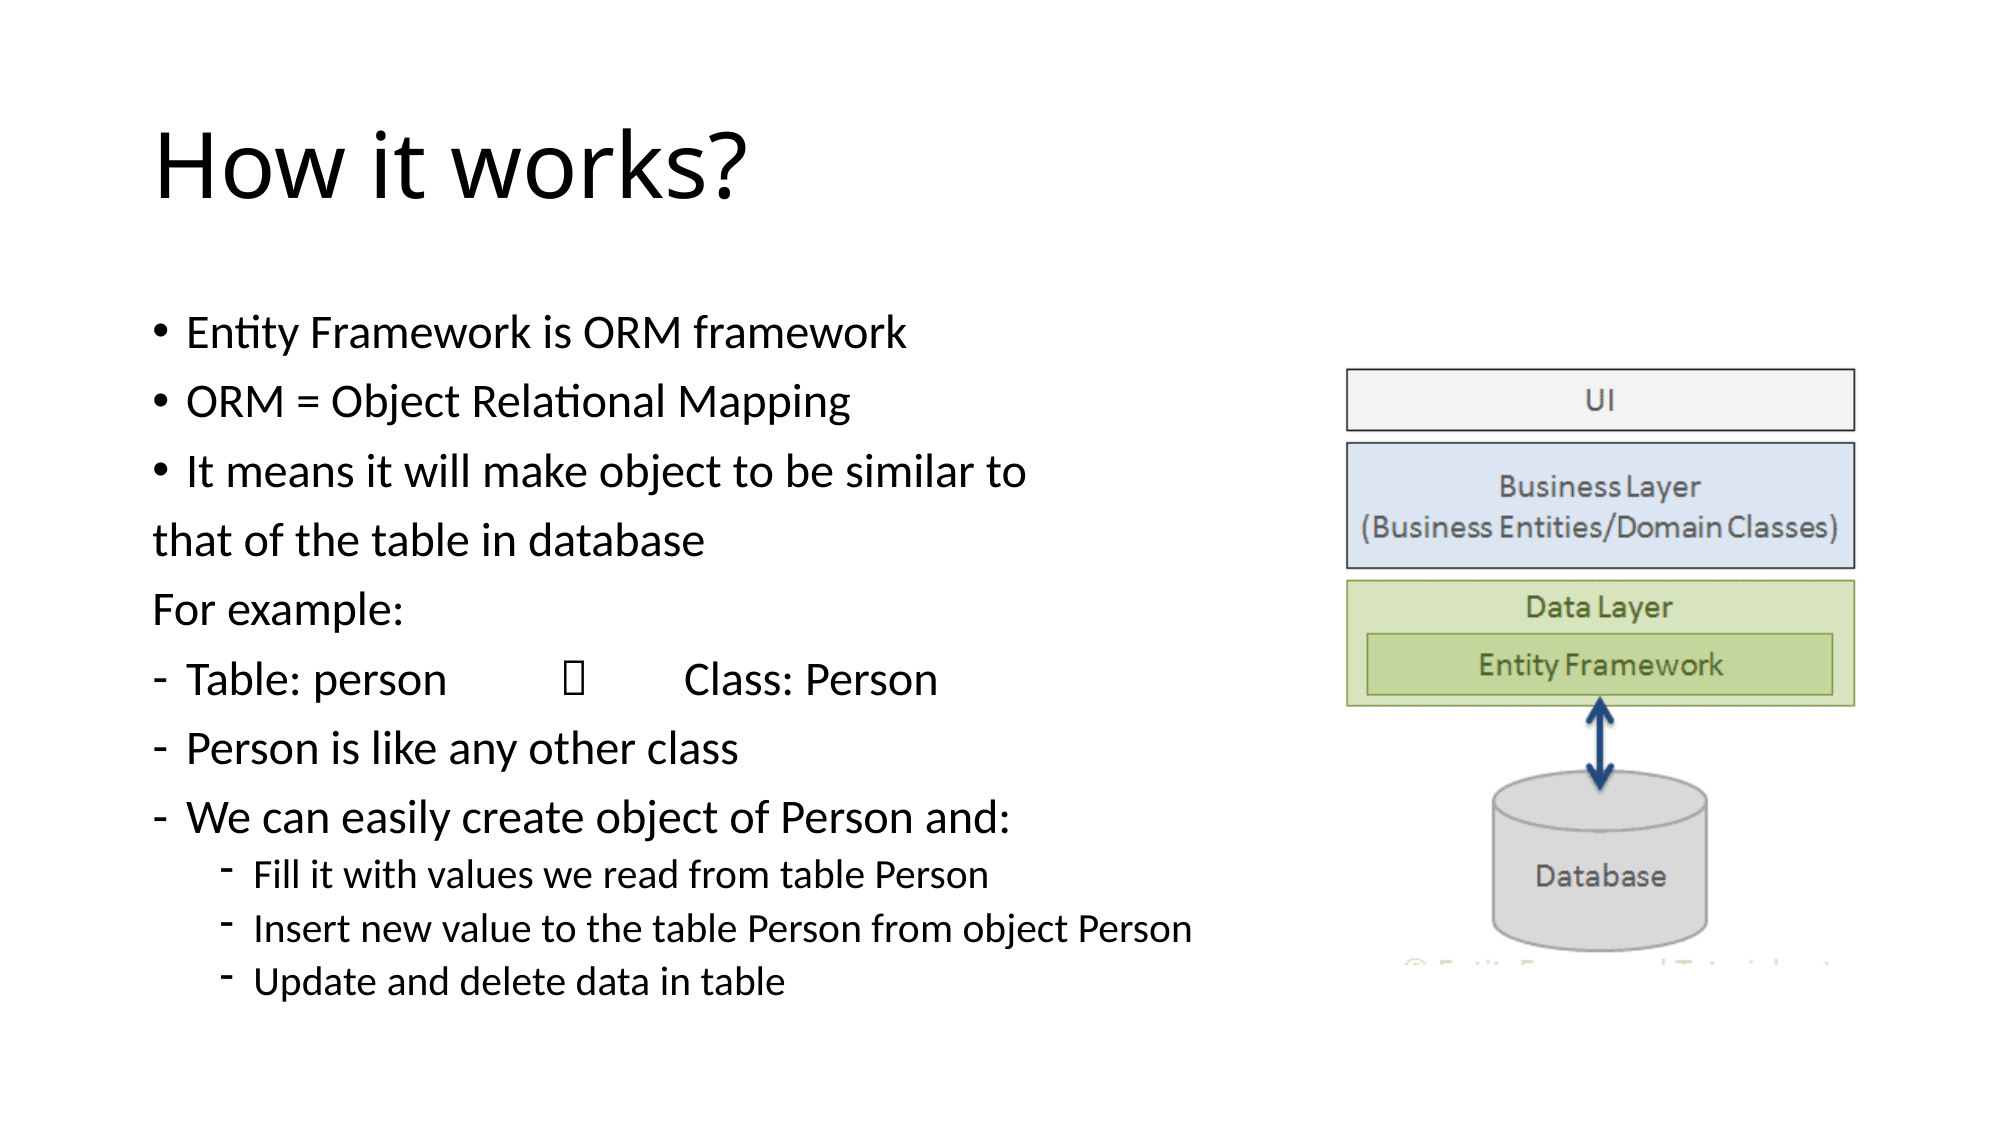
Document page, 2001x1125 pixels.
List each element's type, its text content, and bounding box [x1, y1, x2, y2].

title How it works? [137, 59, 1863, 278]
picture [1309, 347, 1954, 965]
list Entity Framework is ORM framework ORM = Object Relational Mapping It means it will make object to be similar to that of the table in database For example: Table: person  Class: Person Person is like any other class We can easily create object of Person and: Fill it with values we read from table Person Insert new value to the table Person from object Person Update and delete data in table [137, 299, 1863, 1014]
